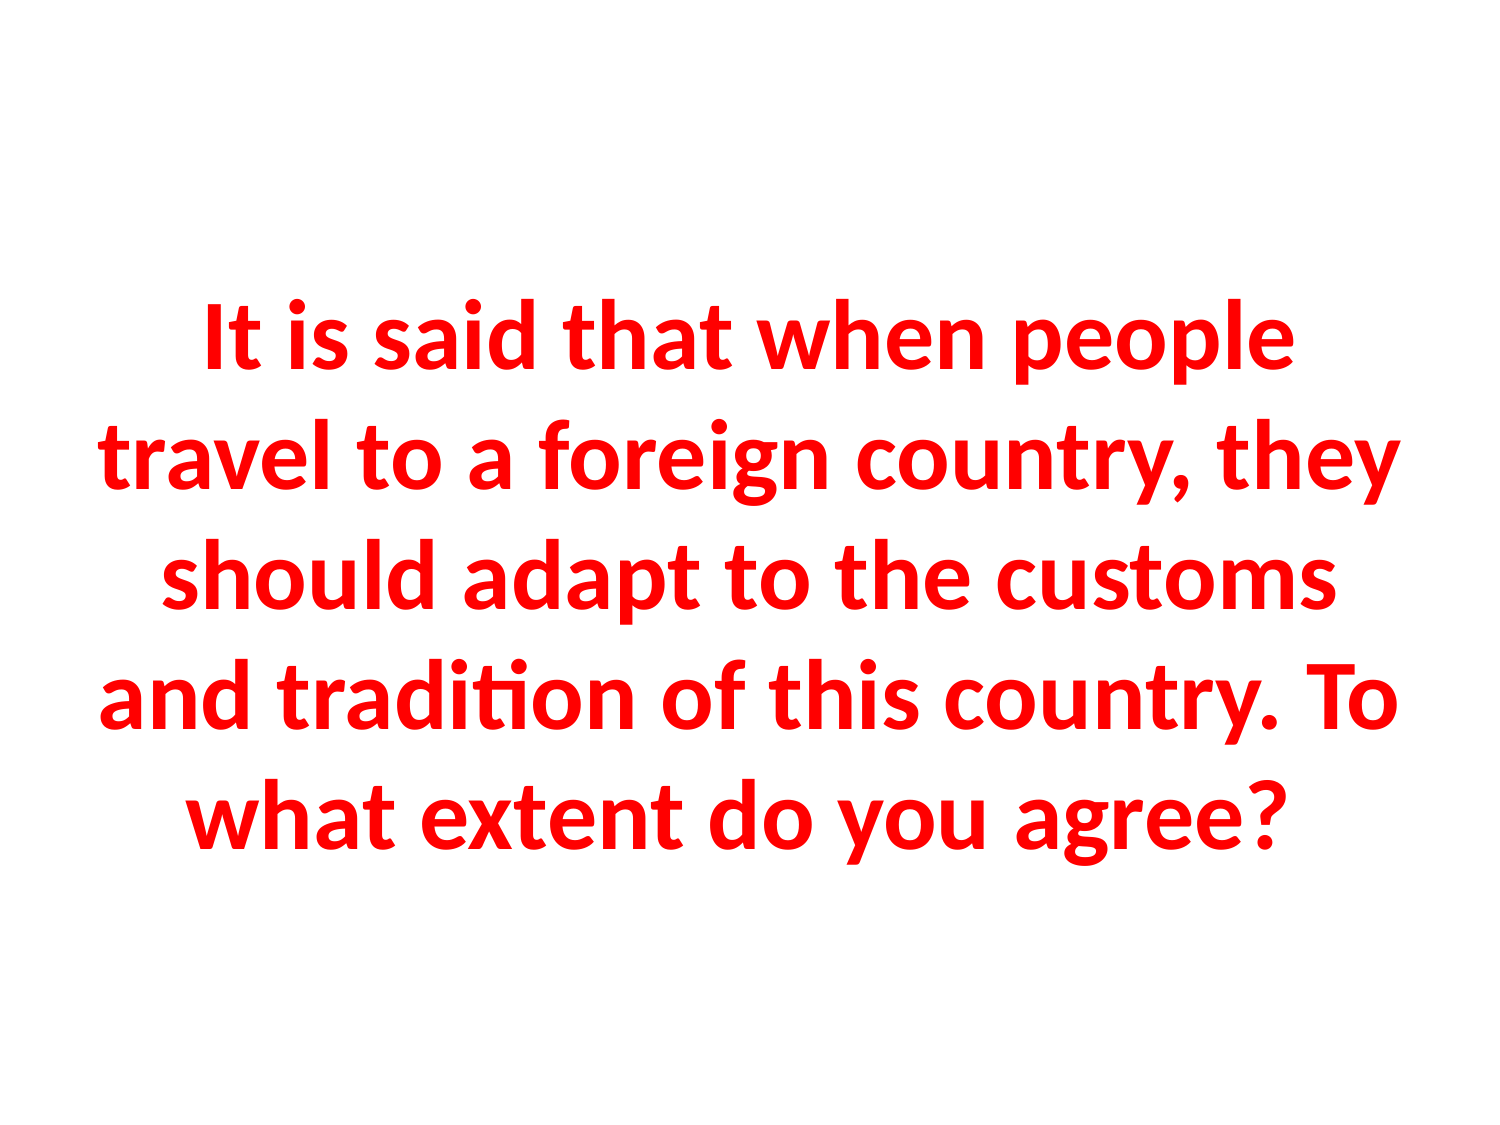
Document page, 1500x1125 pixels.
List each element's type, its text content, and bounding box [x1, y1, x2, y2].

list It is said that when people travel to a foreign country, they should adapt to the customs and tradition of this country. To what extent do you agree? [75, 262, 1425, 1005]
